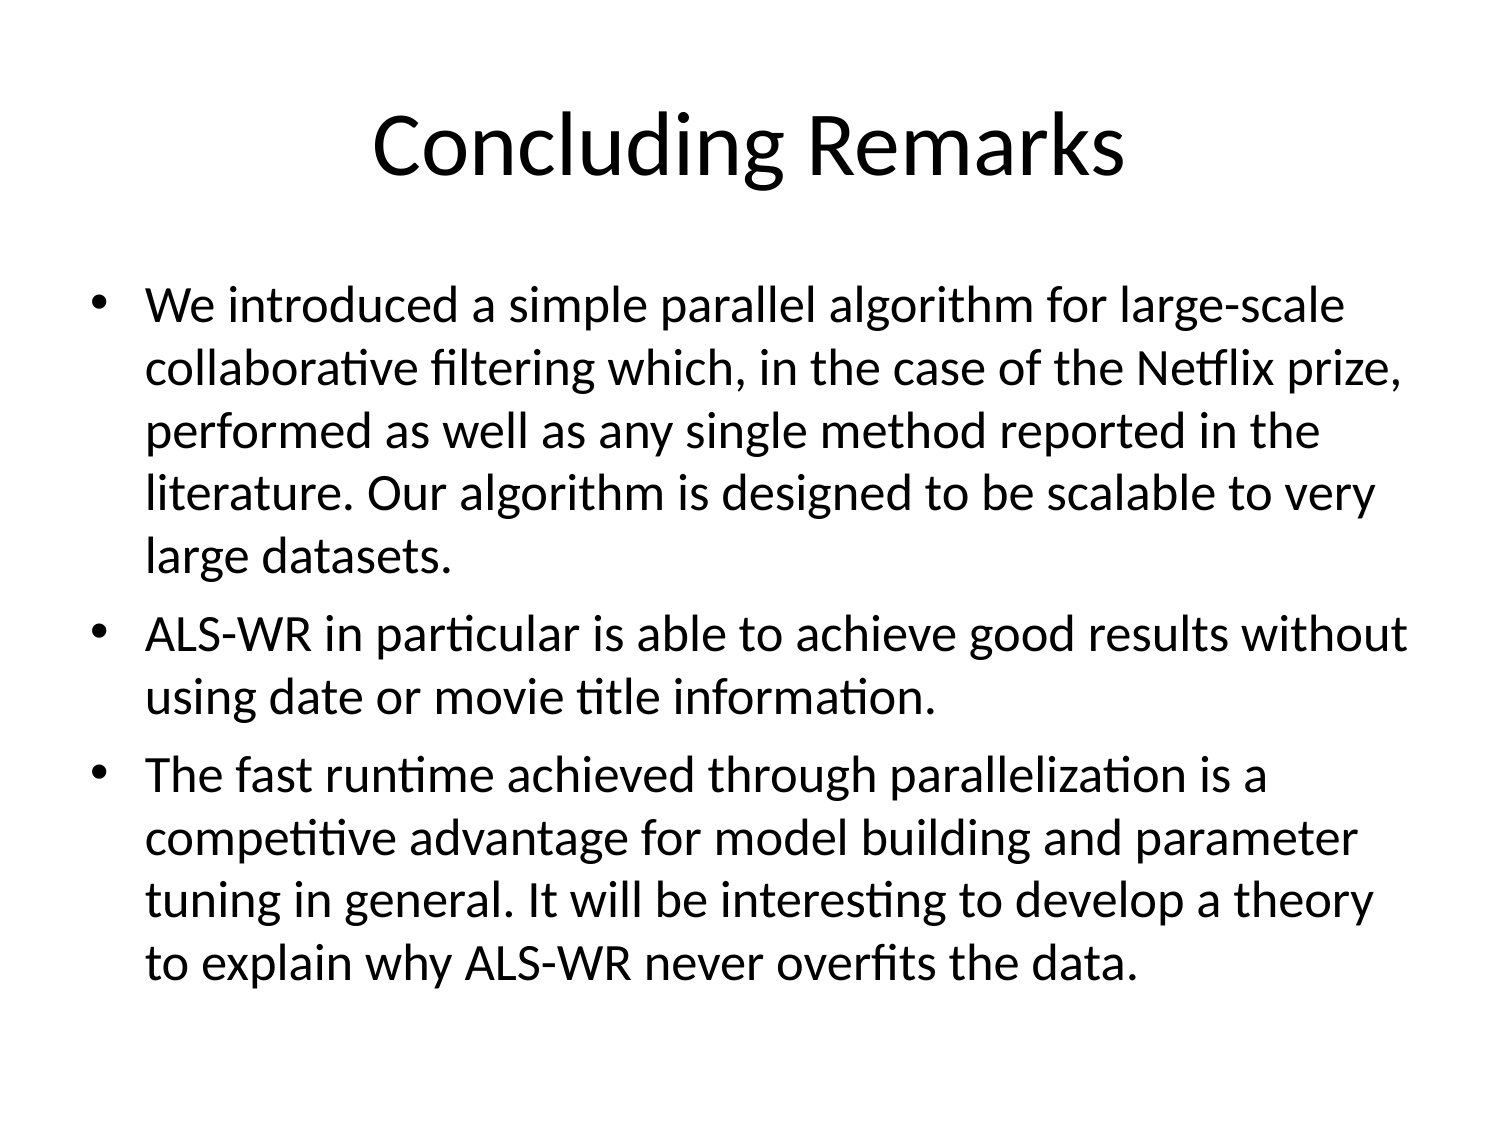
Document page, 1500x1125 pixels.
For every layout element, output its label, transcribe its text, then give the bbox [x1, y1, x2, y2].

title Concluding Remarks [75, 45, 1425, 233]
list We introduced a simple parallel algorithm for large-scale collaborative filtering which, in the case of the Netflix prize, performed as well as any single method reported in the literature. Our algorithm is designed to be scalable to very large datasets. ALS-WR in particular is able to achieve good results without using date or movie title information. The fast runtime achieved through parallelization is a competitive advantage for model building and parameter tuning in general. It will be interesting to develop a theory to explain why ALS-WR never overfits the data. [75, 262, 1425, 1005]
